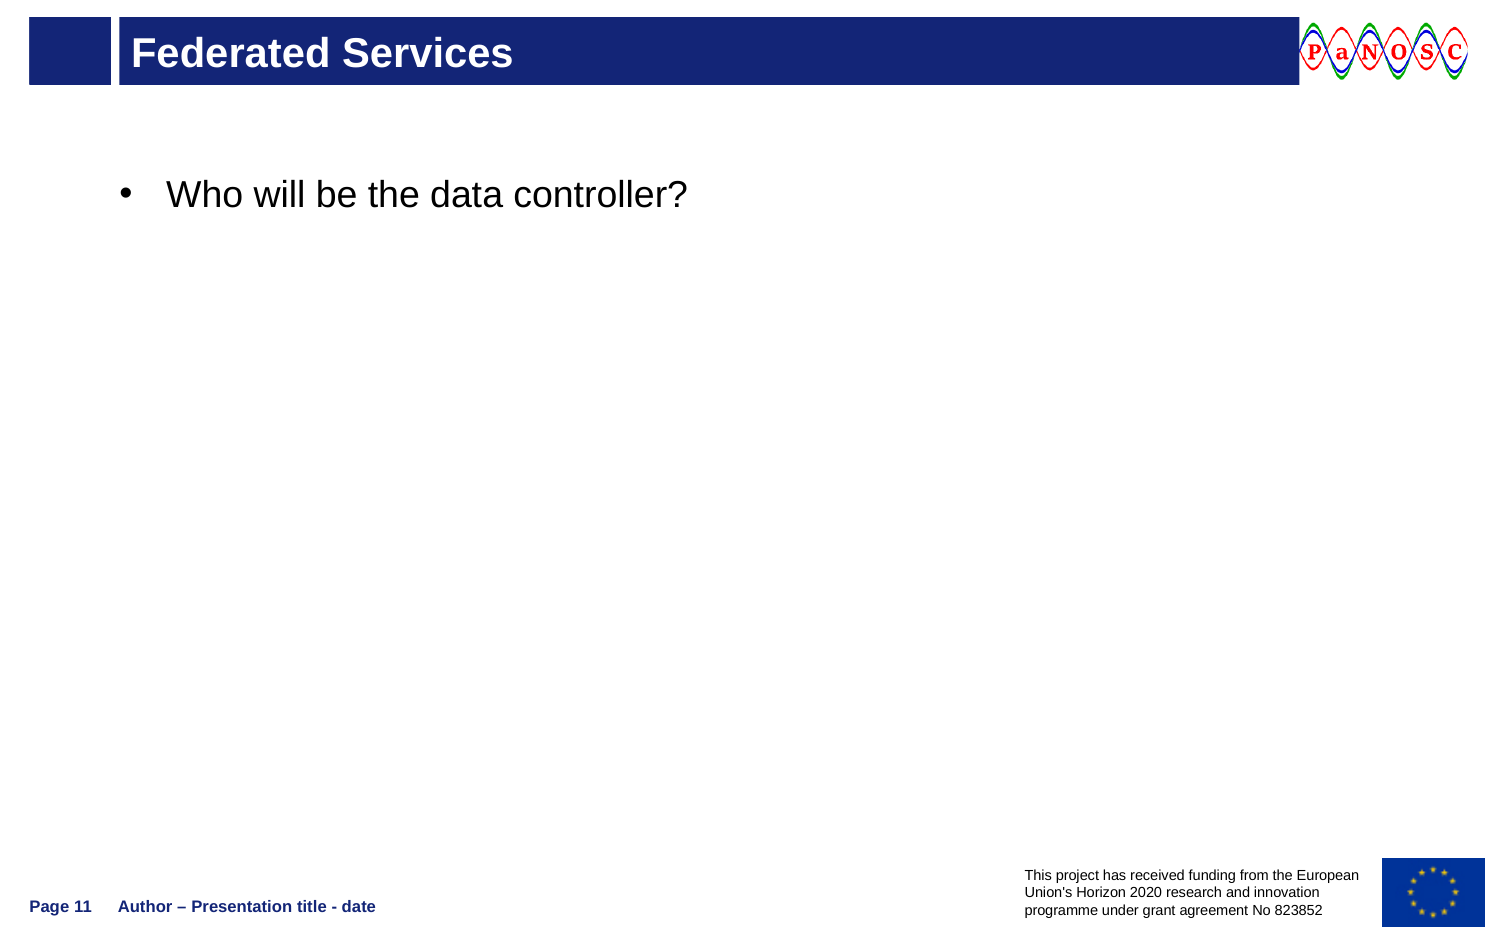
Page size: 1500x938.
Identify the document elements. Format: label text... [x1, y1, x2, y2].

list Who will be the data controller? [119, 104, 1471, 843]
picture [1382, 858, 1485, 927]
slide_number Page 11 [29, 886, 98, 916]
title Federated Services [119, 17, 1300, 85]
footer Author – Presentation title - date [117, 886, 1122, 916]
picture [1300, 20, 1468, 82]
